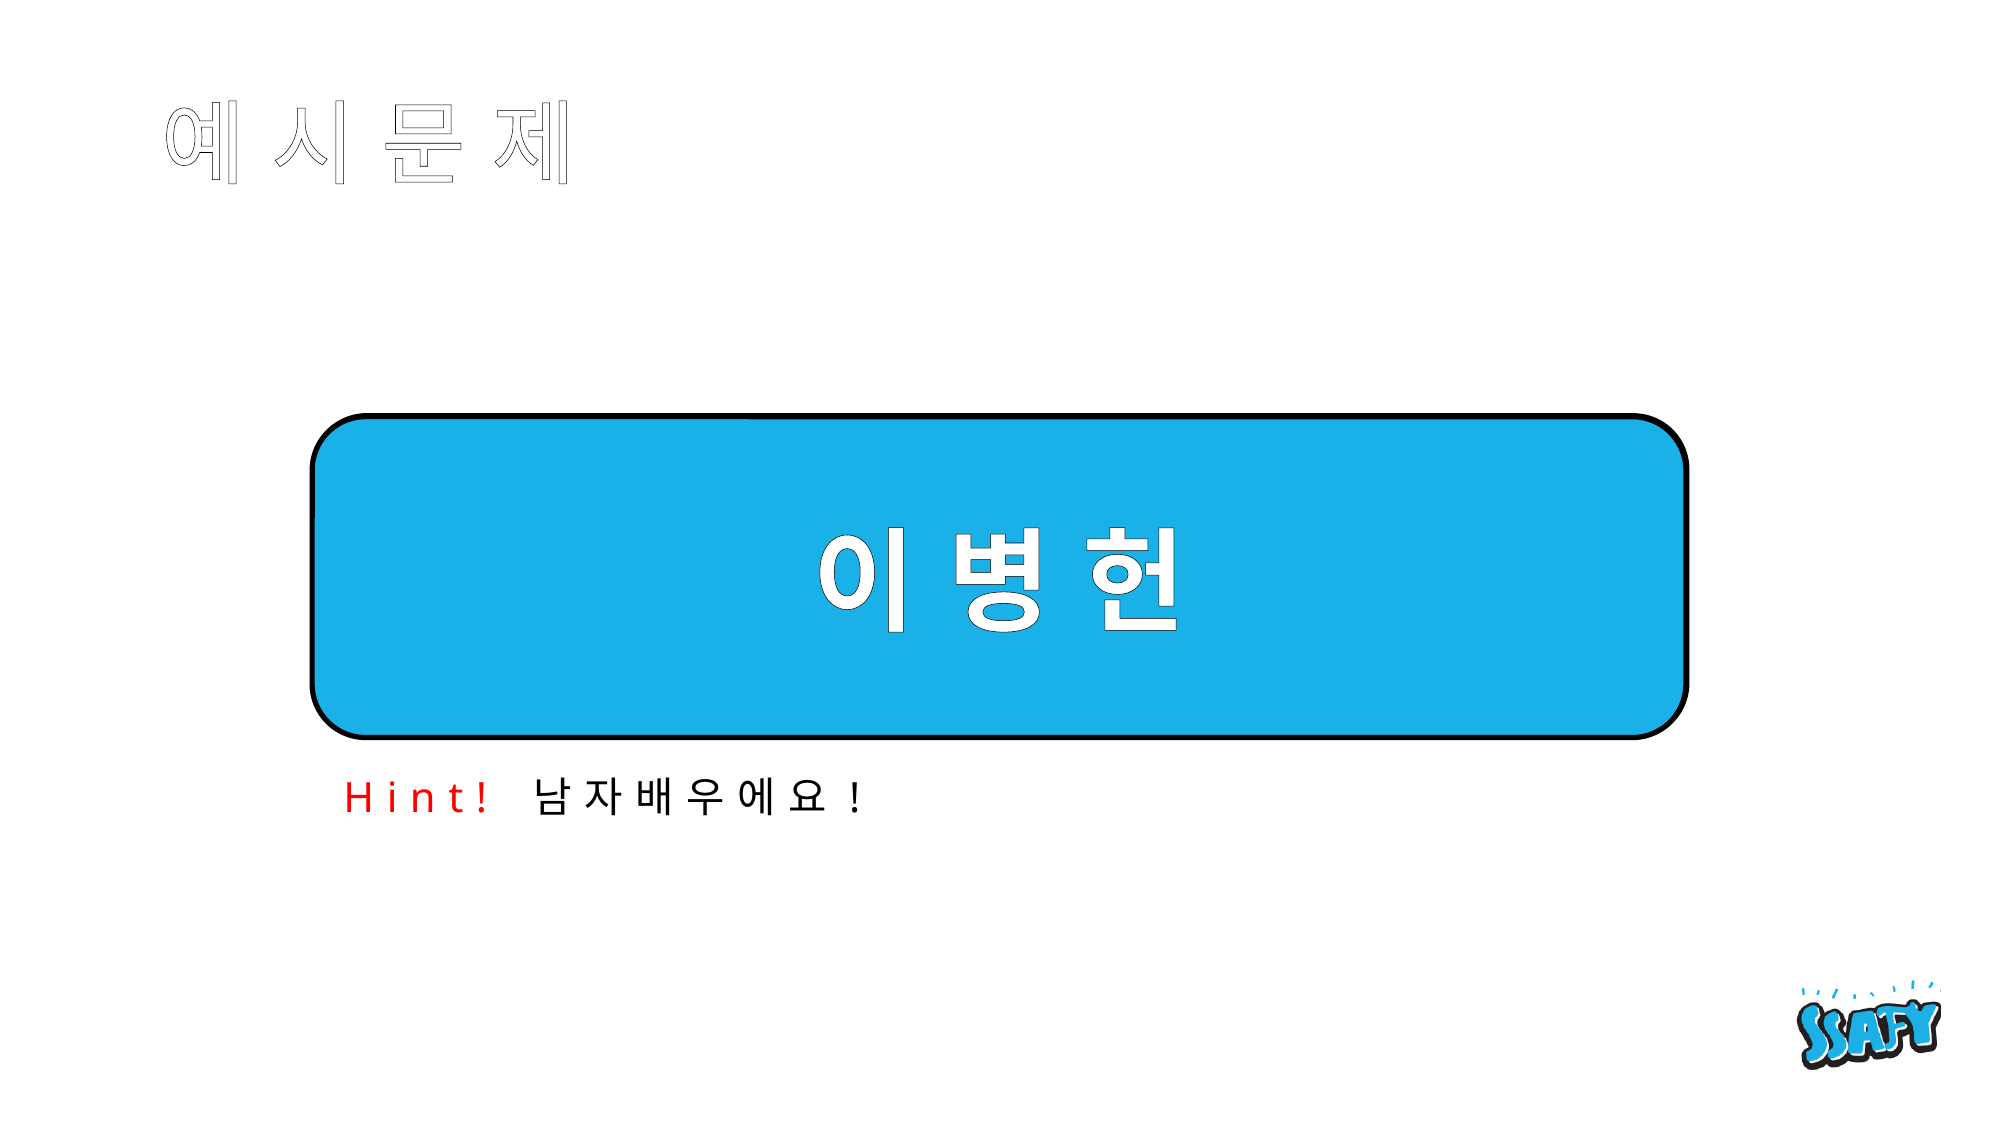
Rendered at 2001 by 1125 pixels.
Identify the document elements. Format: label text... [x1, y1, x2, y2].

text_box 이 병 헌 [311, 415, 1687, 739]
text_box 예 시 문 제 [146, 77, 715, 203]
picture [1796, 951, 1941, 1097]
text_box Hint! 남자배우에요! [328, 763, 1615, 829]
